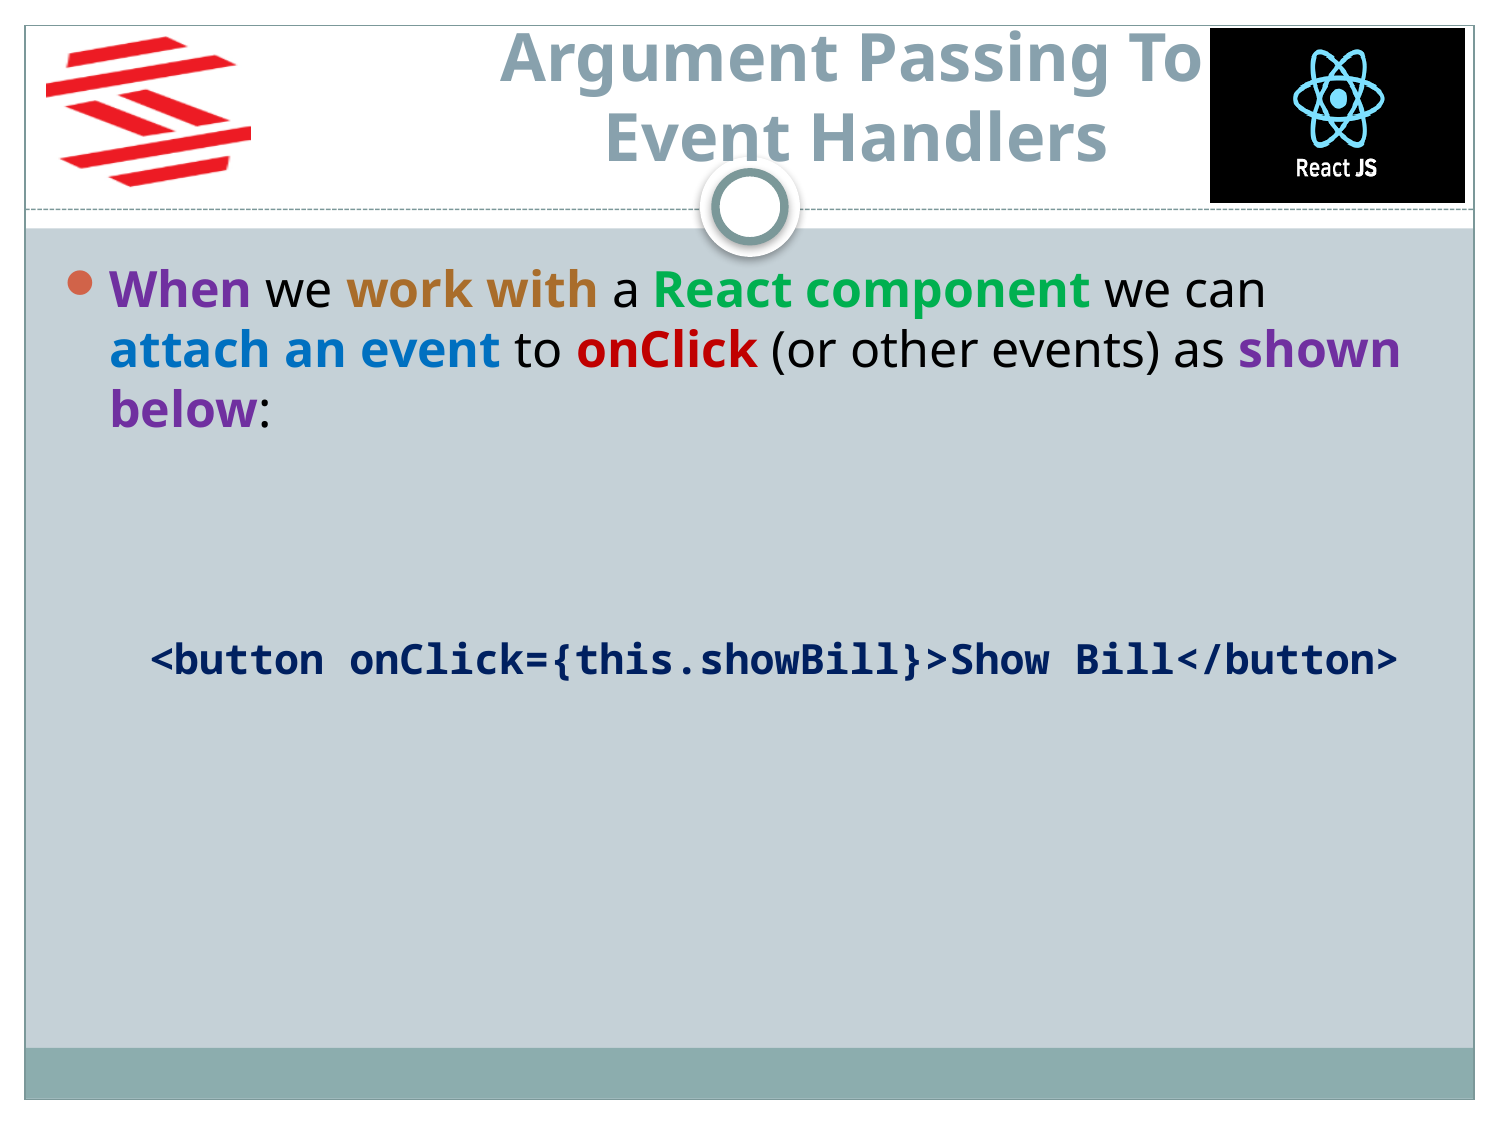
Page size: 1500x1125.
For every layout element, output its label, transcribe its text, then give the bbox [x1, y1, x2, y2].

list When we work with a React component we can attach an event to onClick (or other events) as shown below: <button onClick={this.showBill}>Show Bill</button> [49, 250, 1445, 1001]
title [46, 23, 174, 33]
picture [46, 34, 252, 195]
text_box Argument Passing To Event Handlers [174, 0, 1313, 183]
picture [1210, 28, 1466, 203]
